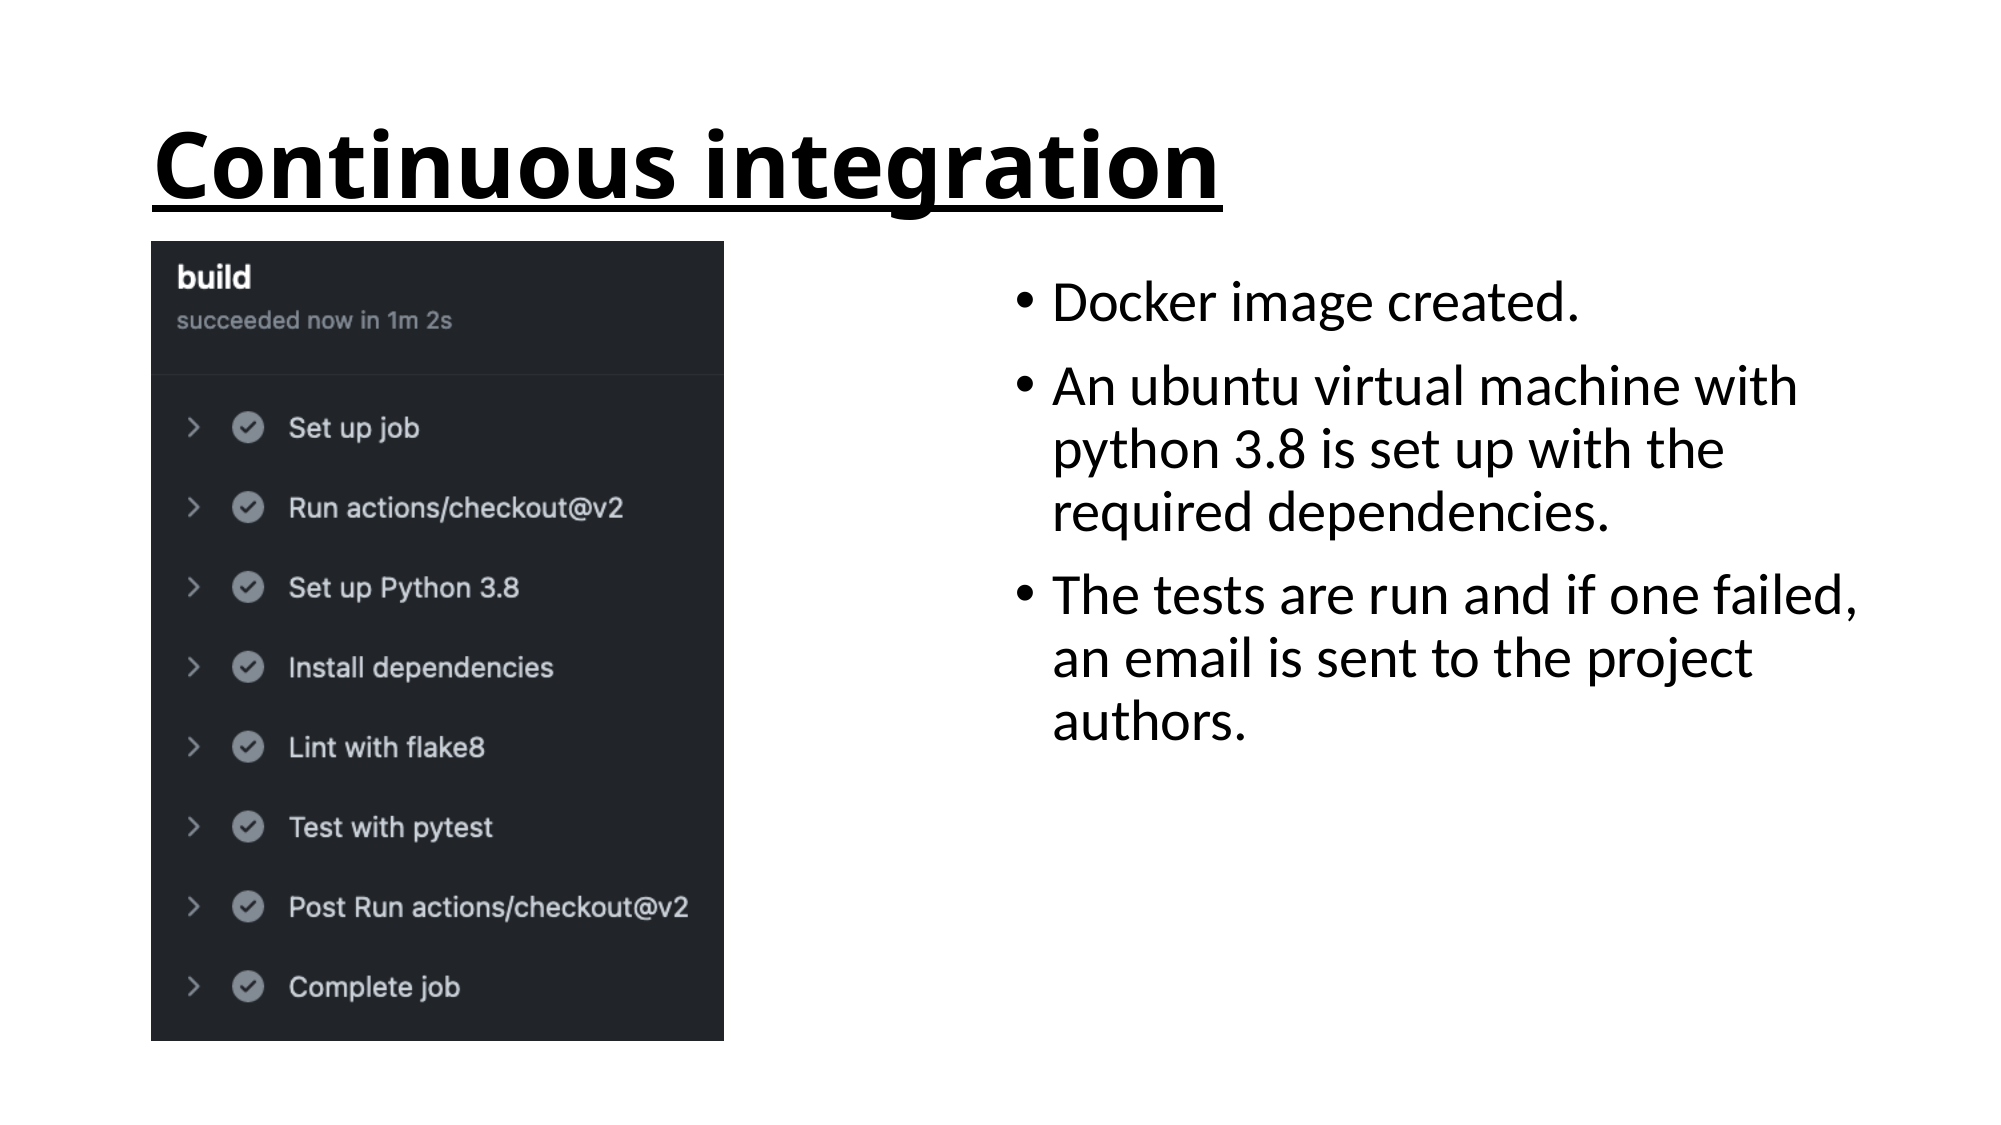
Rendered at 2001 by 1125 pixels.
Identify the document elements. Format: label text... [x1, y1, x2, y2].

title Continuous integration [137, 59, 1863, 278]
text_box Docker image created. An ubuntu virtual machine with python 3.8 is set up with the required dependencies. The tests are run and if one failed, an email is sent to the project authors. [999, 263, 1930, 945]
picture [151, 241, 724, 1041]
